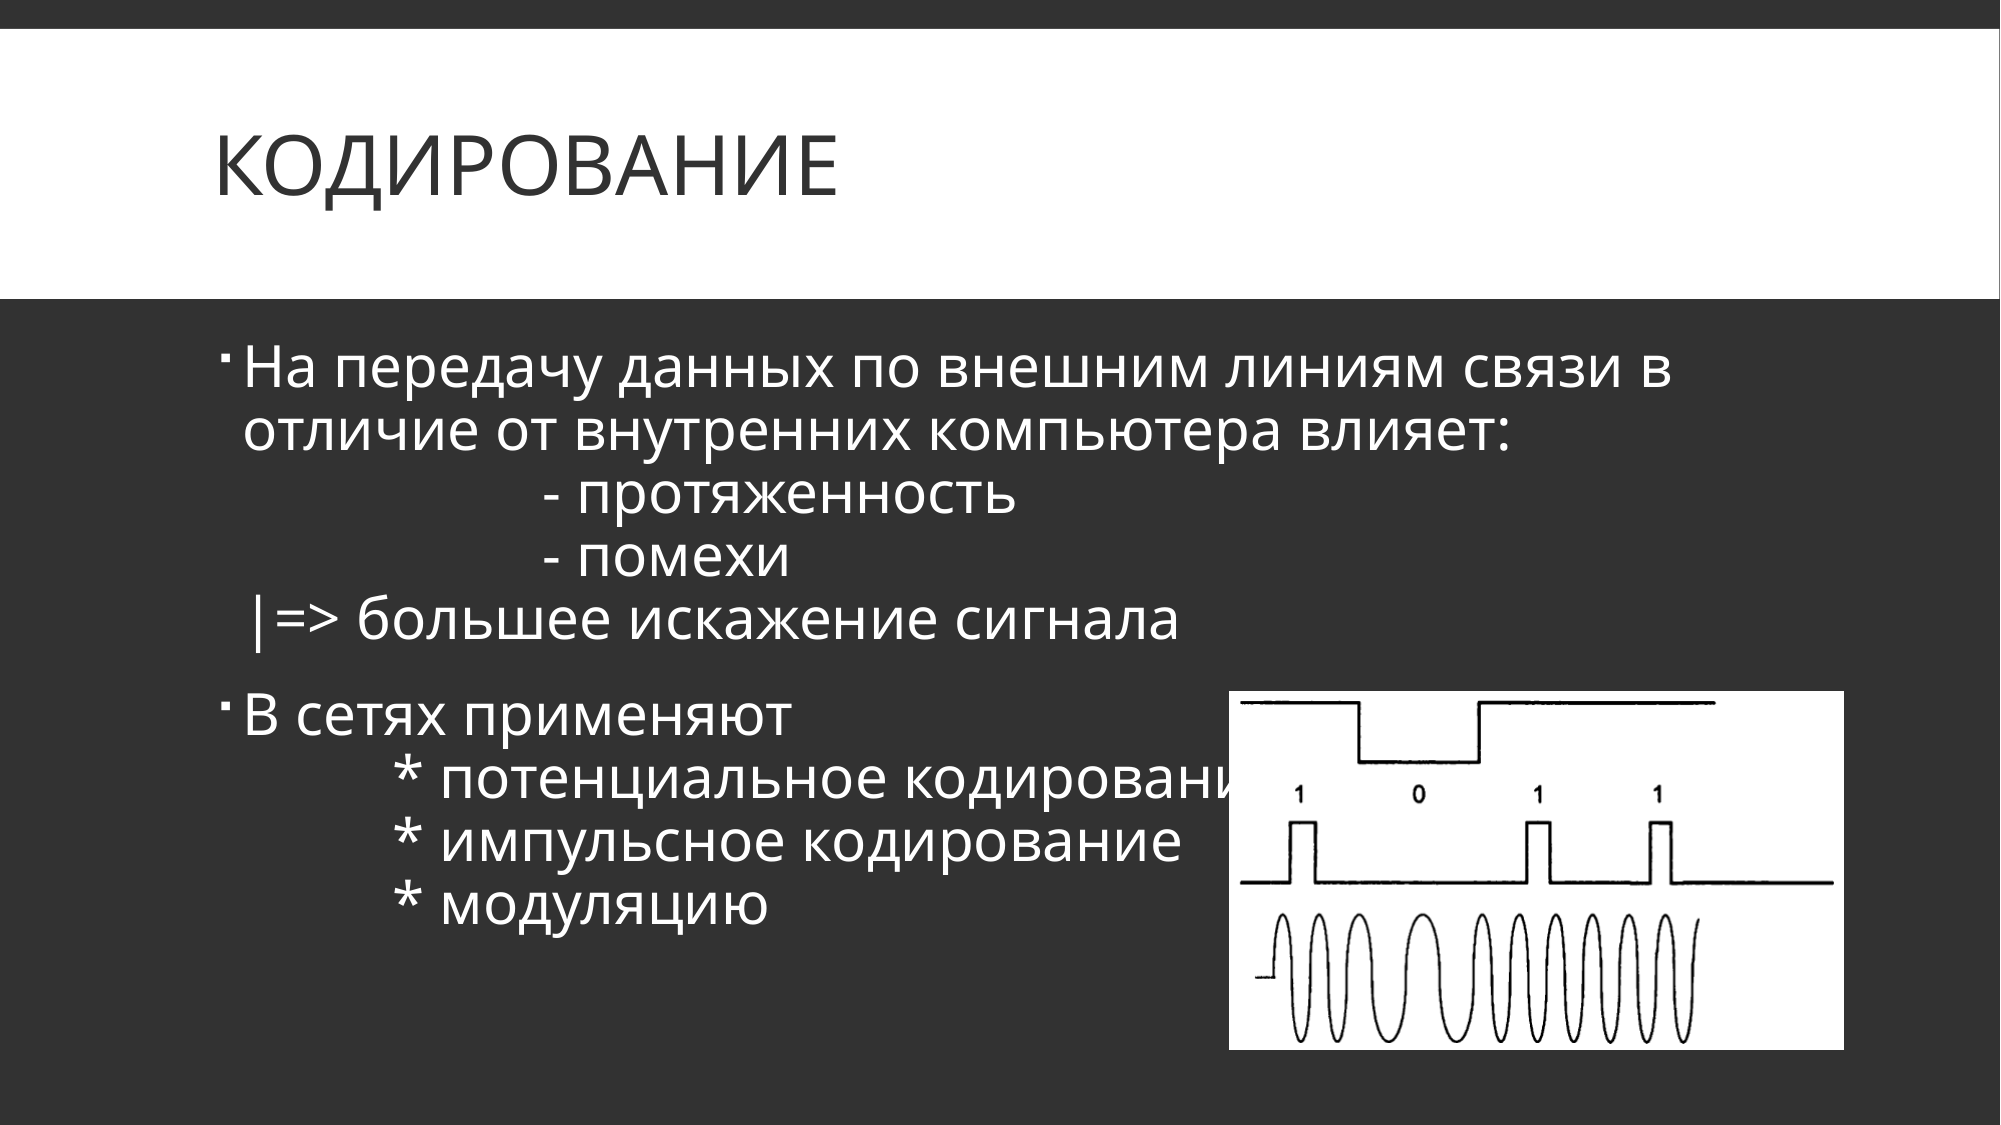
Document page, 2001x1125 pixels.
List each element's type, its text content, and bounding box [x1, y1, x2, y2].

list На передачу данных по внешним линиям связи в отличие от внутренних компьютера влияет: - протяженность - помехи |=> большее искажение сигнала В сетях применяют * потенциальное кодирование * импульсное кодирование * модуляцию [197, 329, 1803, 983]
title Кодирование [197, 46, 1803, 295]
picture [1229, 690, 1844, 1050]
